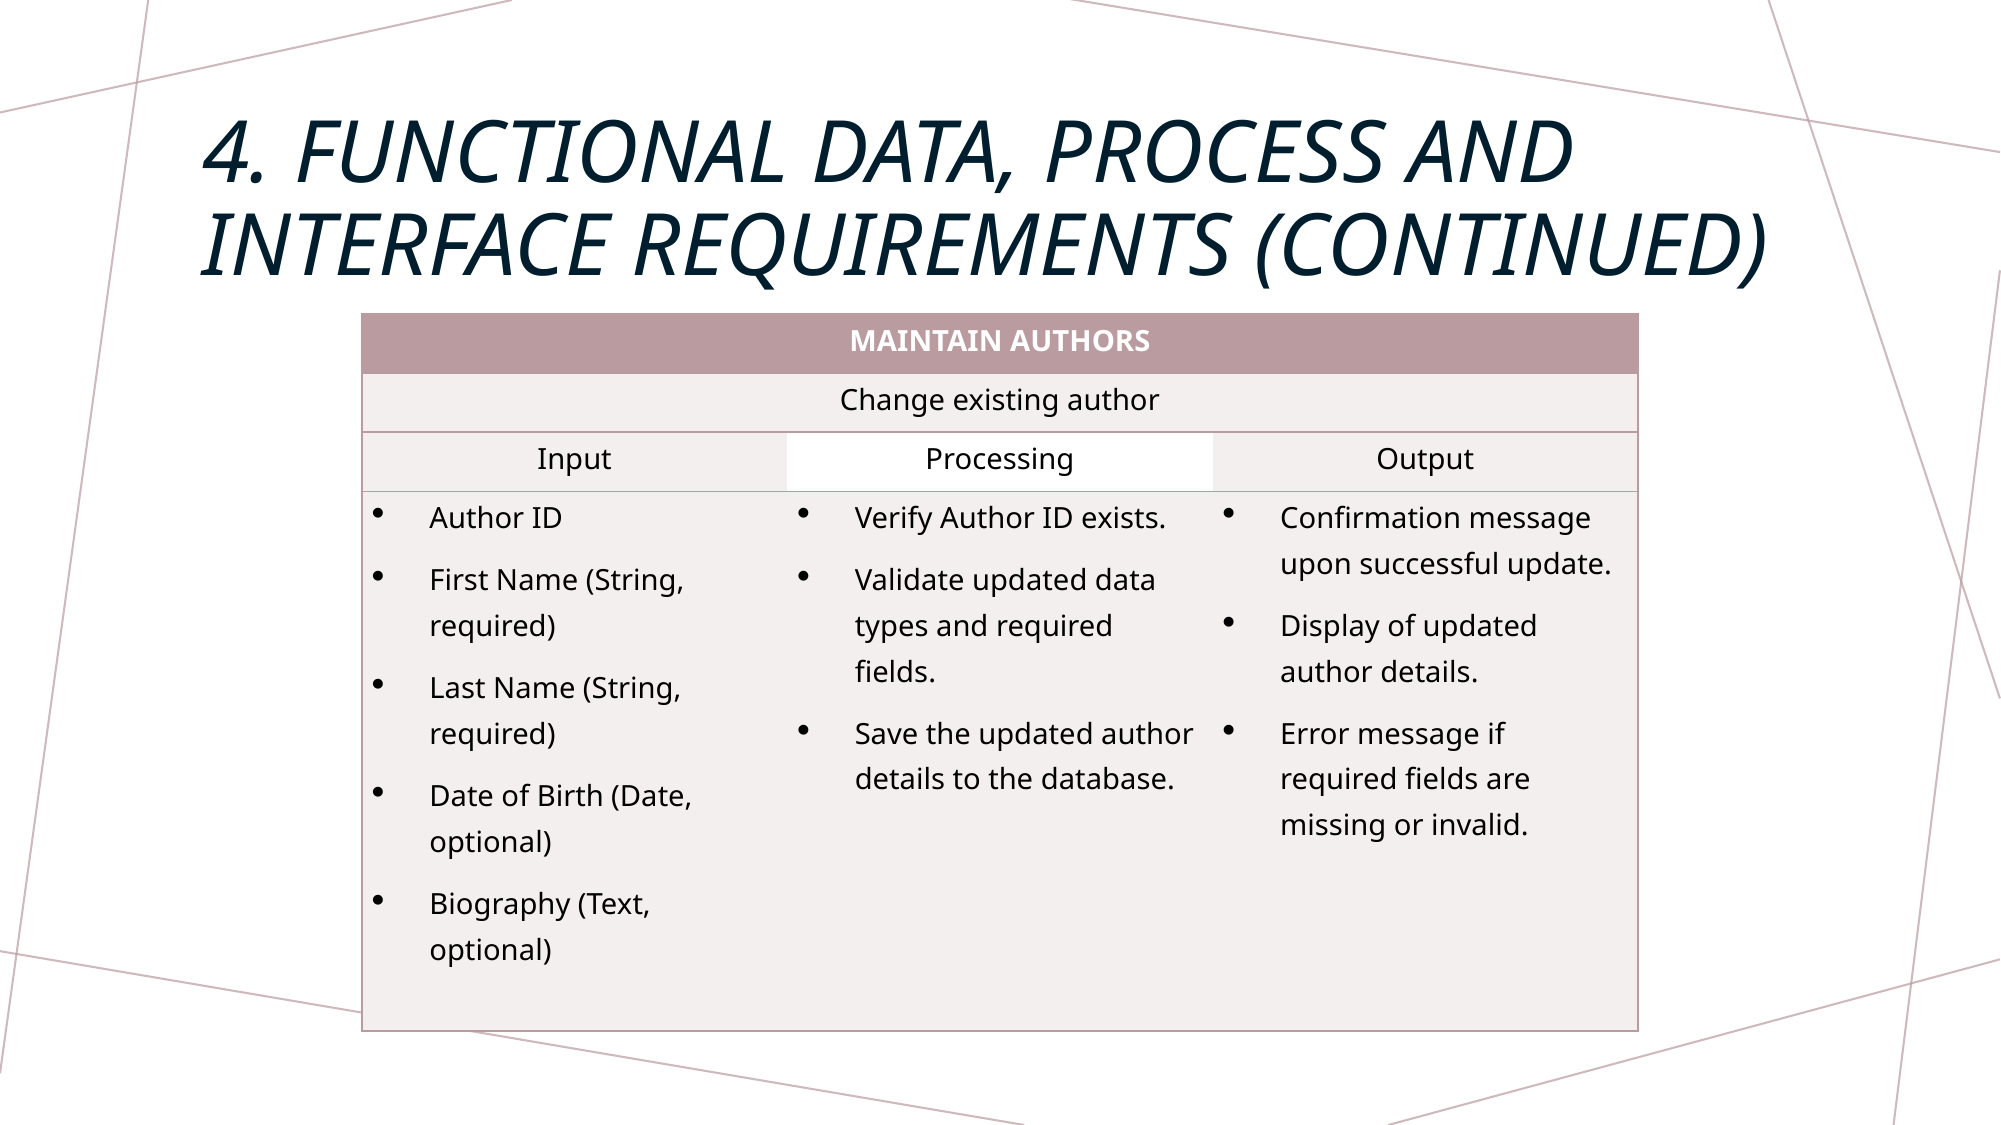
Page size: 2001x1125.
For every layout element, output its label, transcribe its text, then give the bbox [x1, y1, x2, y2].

table_cell Input [363, 433, 787, 491]
table_cell Change existing author [363, 374, 1637, 431]
table_cell Author ID First Name (String, required) Last Name (String, required) Date of Birth (Date, optional) Biography (Text, optional) [363, 492, 787, 1030]
table_cell Confirmation message upon successful update. Display of updated author details. Error message if required fields are missing or invalid. [1213, 492, 1637, 1030]
table_cell Verify Author ID exists. Validate updated data types and required fields. Save the updated author details to the database. [787, 492, 1213, 1030]
title 4. Functional data, process and interface requirements (CONtinued) [187, 87, 1813, 315]
table_cell Processing [787, 433, 1213, 491]
table_cell Output [1213, 433, 1637, 491]
table_header MAINTAIN AUTHORS [363, 315, 1637, 372]
